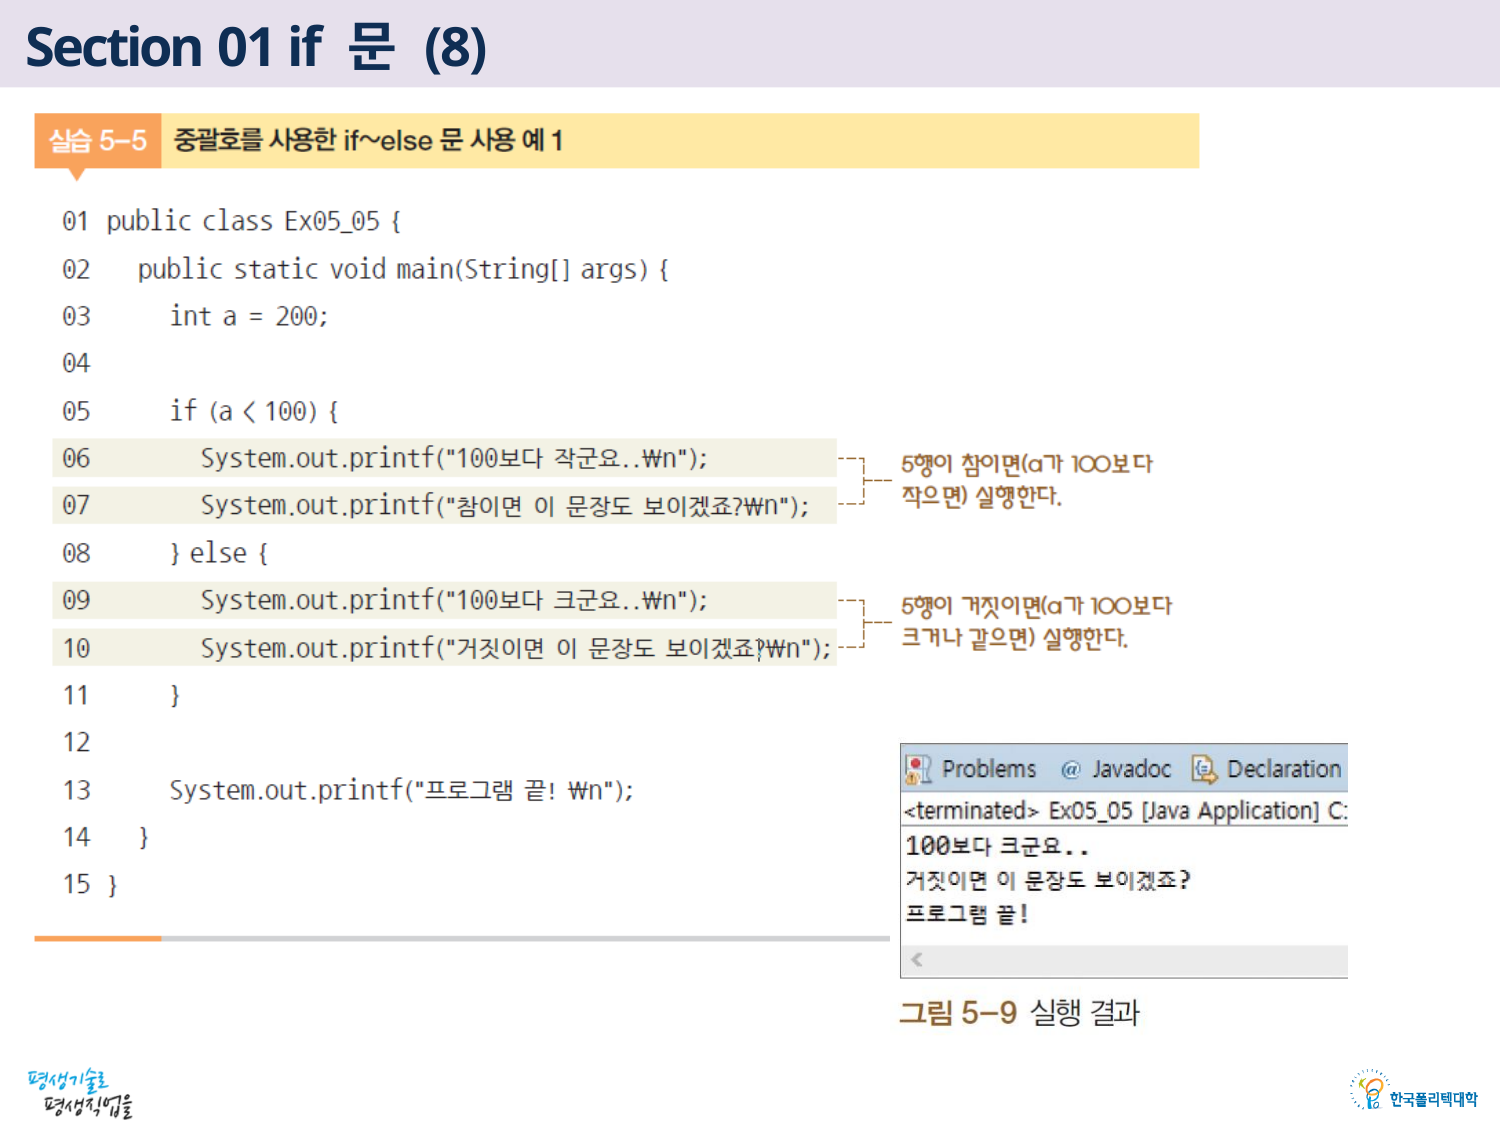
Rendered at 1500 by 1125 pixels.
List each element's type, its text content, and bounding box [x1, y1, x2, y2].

title Section 01 if 문 (8) [10, 5, 1288, 84]
picture [17, 1062, 167, 1122]
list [32, 111, 1201, 943]
picture [1346, 1064, 1481, 1114]
picture [889, 729, 1349, 1048]
